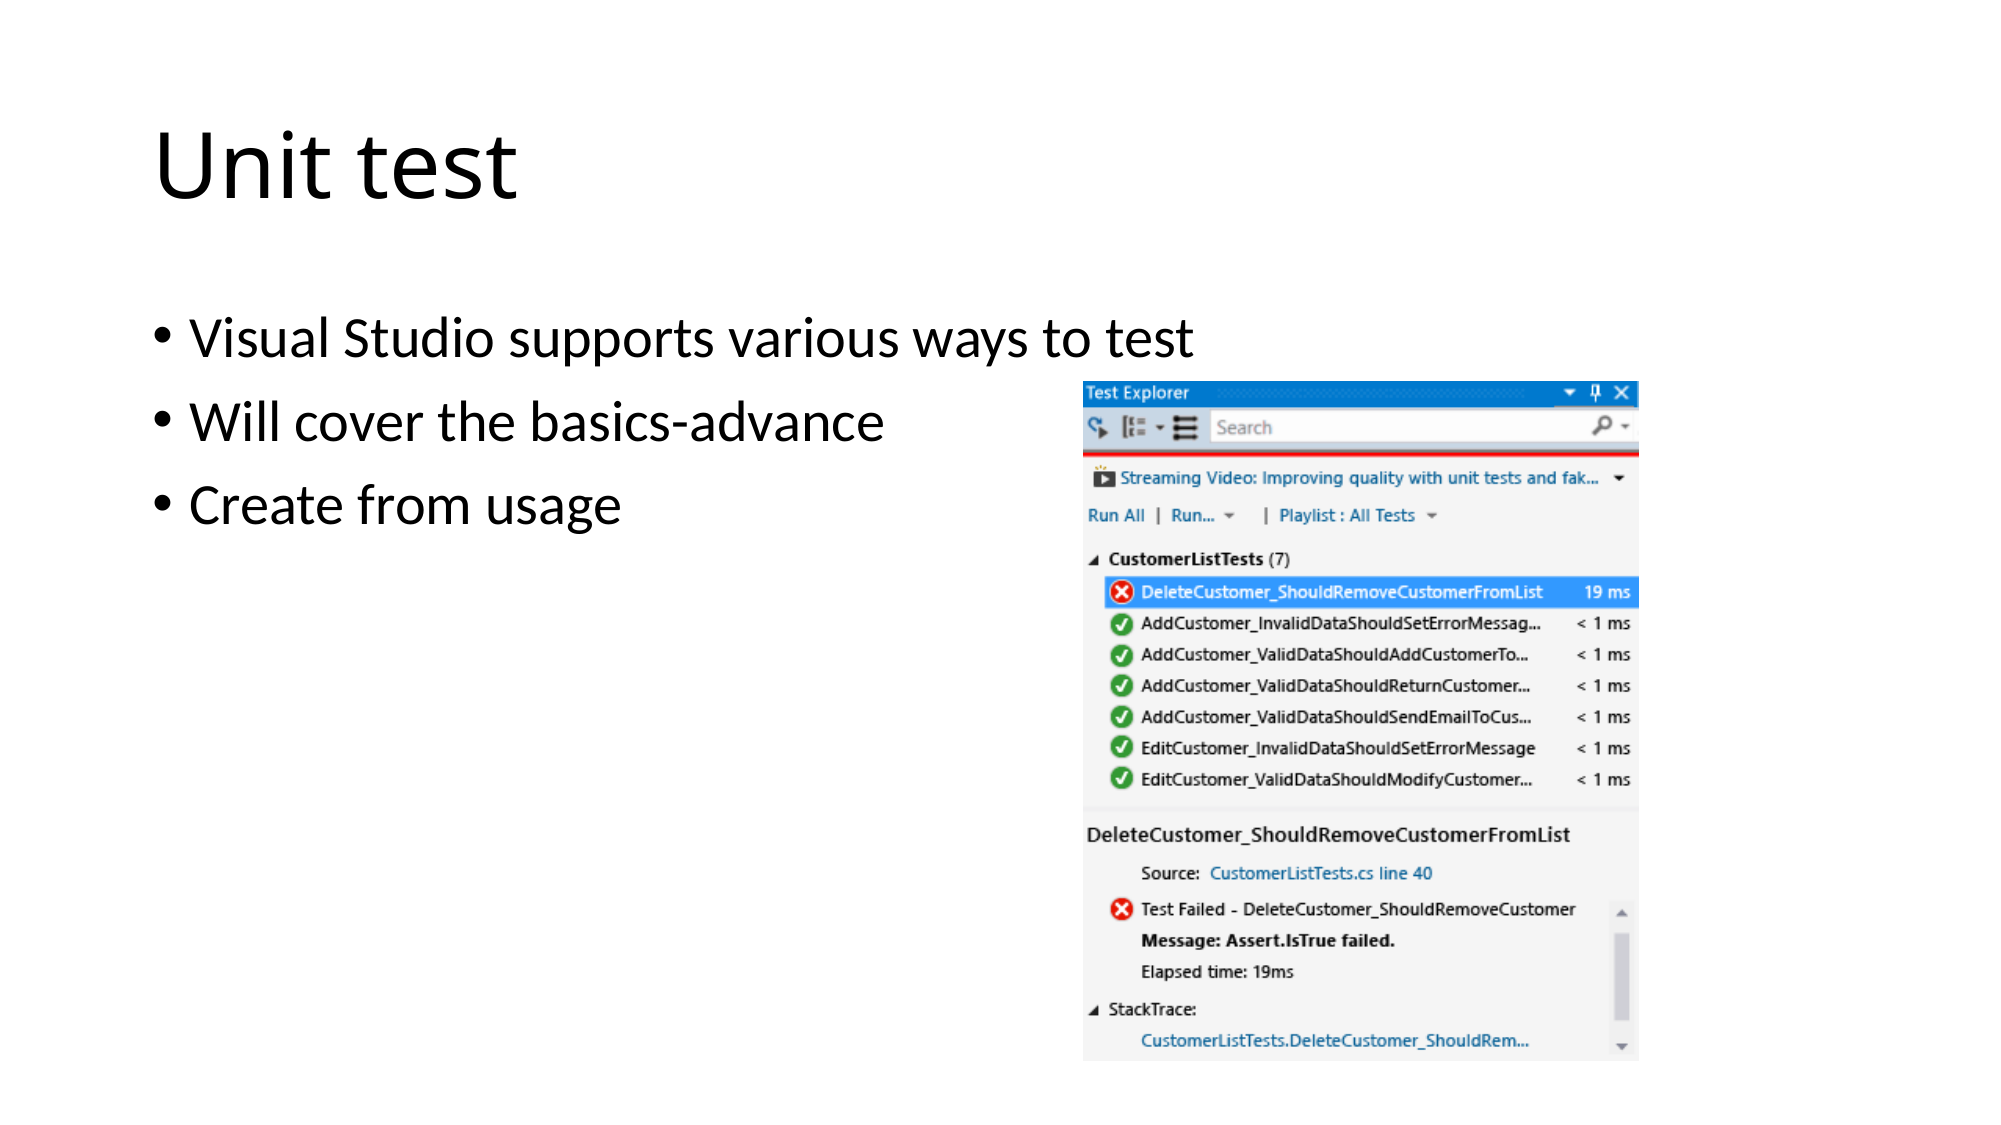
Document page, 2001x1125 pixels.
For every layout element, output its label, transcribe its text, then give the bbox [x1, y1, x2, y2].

title Unit test [137, 59, 1863, 278]
picture [1083, 381, 1639, 1061]
list Visual Studio supports various ways to test Will cover the basics-advance Create from usage [137, 299, 1863, 1014]
